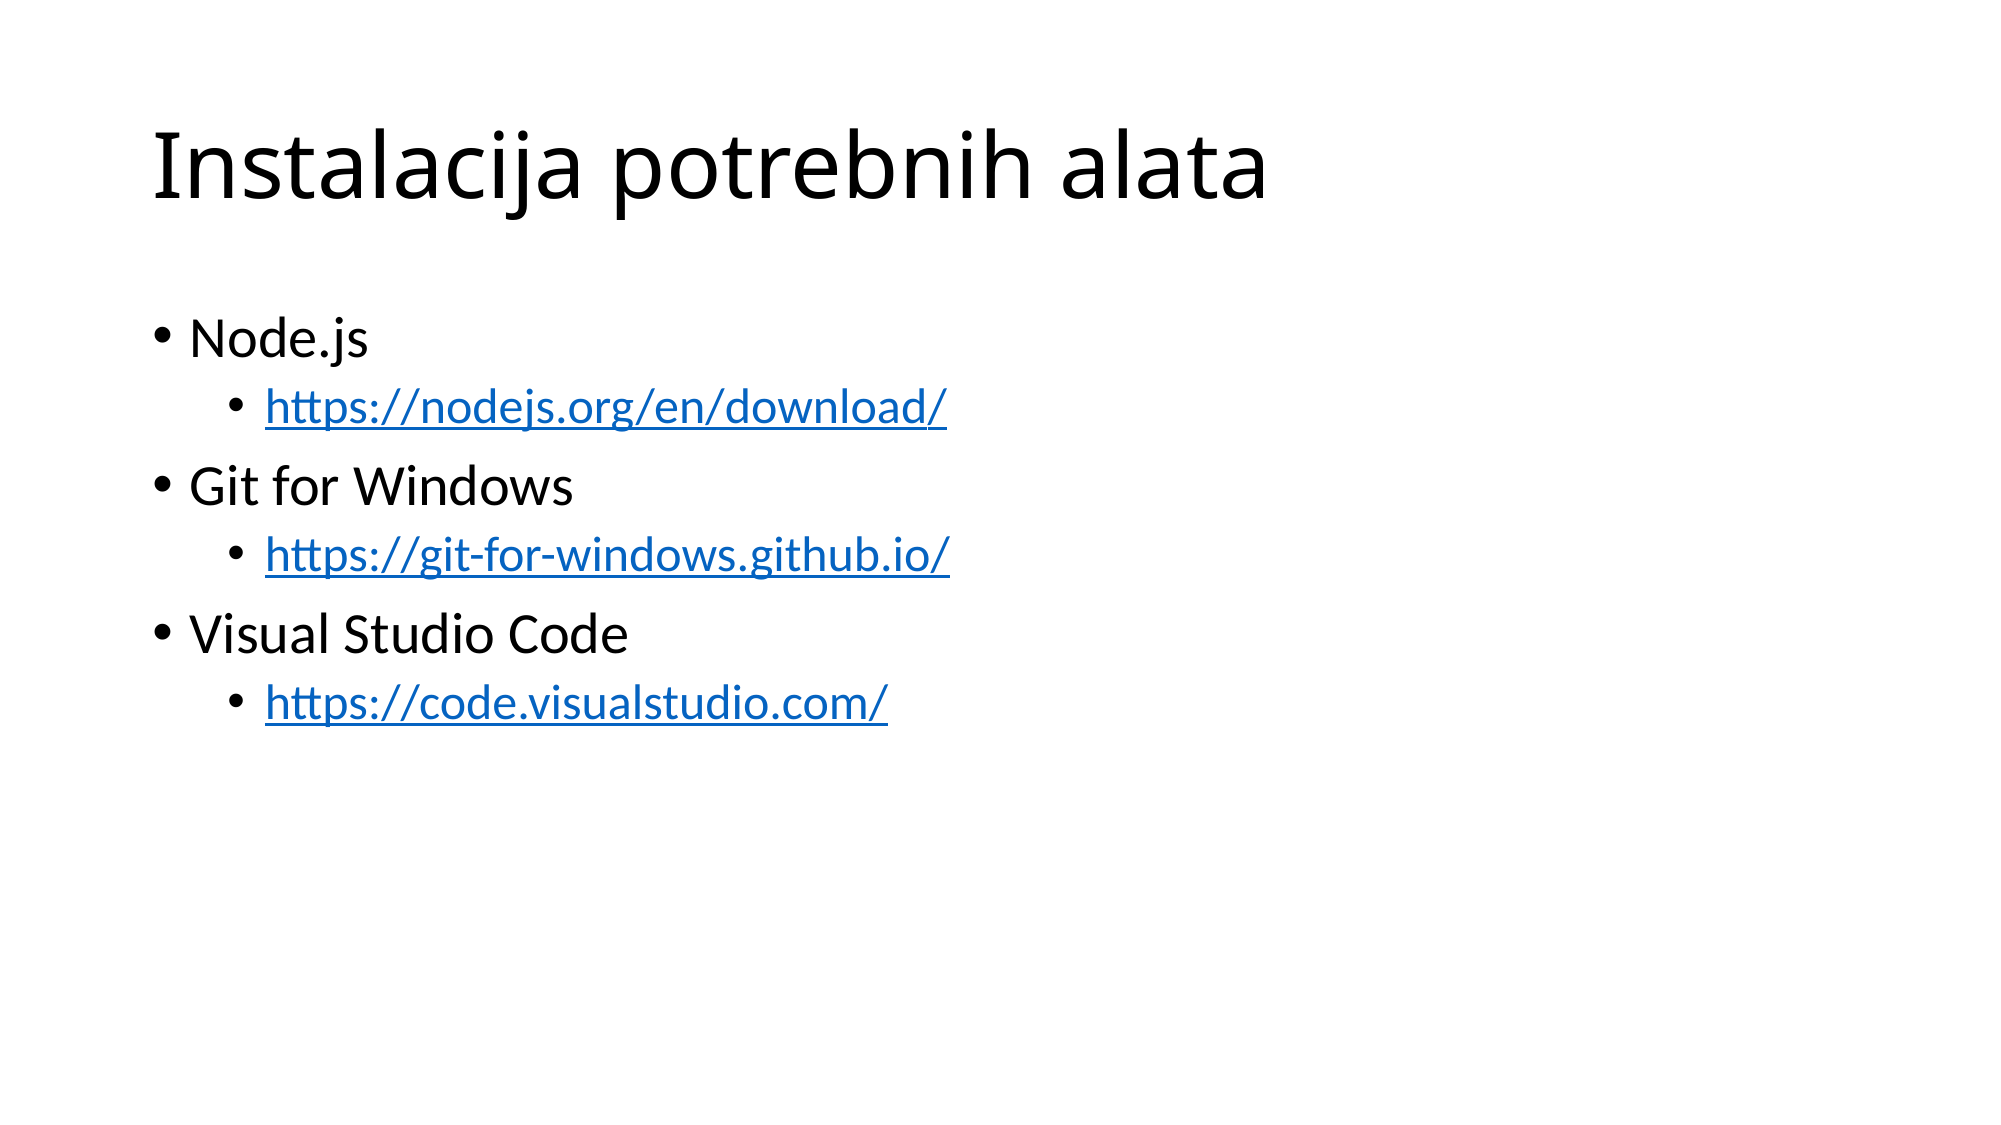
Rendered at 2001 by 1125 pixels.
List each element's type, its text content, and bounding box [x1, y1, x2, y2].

title Instalacija potrebnih alata [137, 59, 1863, 278]
list Node.js https://nodejs.org/en/download/ Git for Windows https://git-for-windows.github.io/ Visual Studio Code https://code.visualstudio.com/ [137, 299, 1863, 1014]
